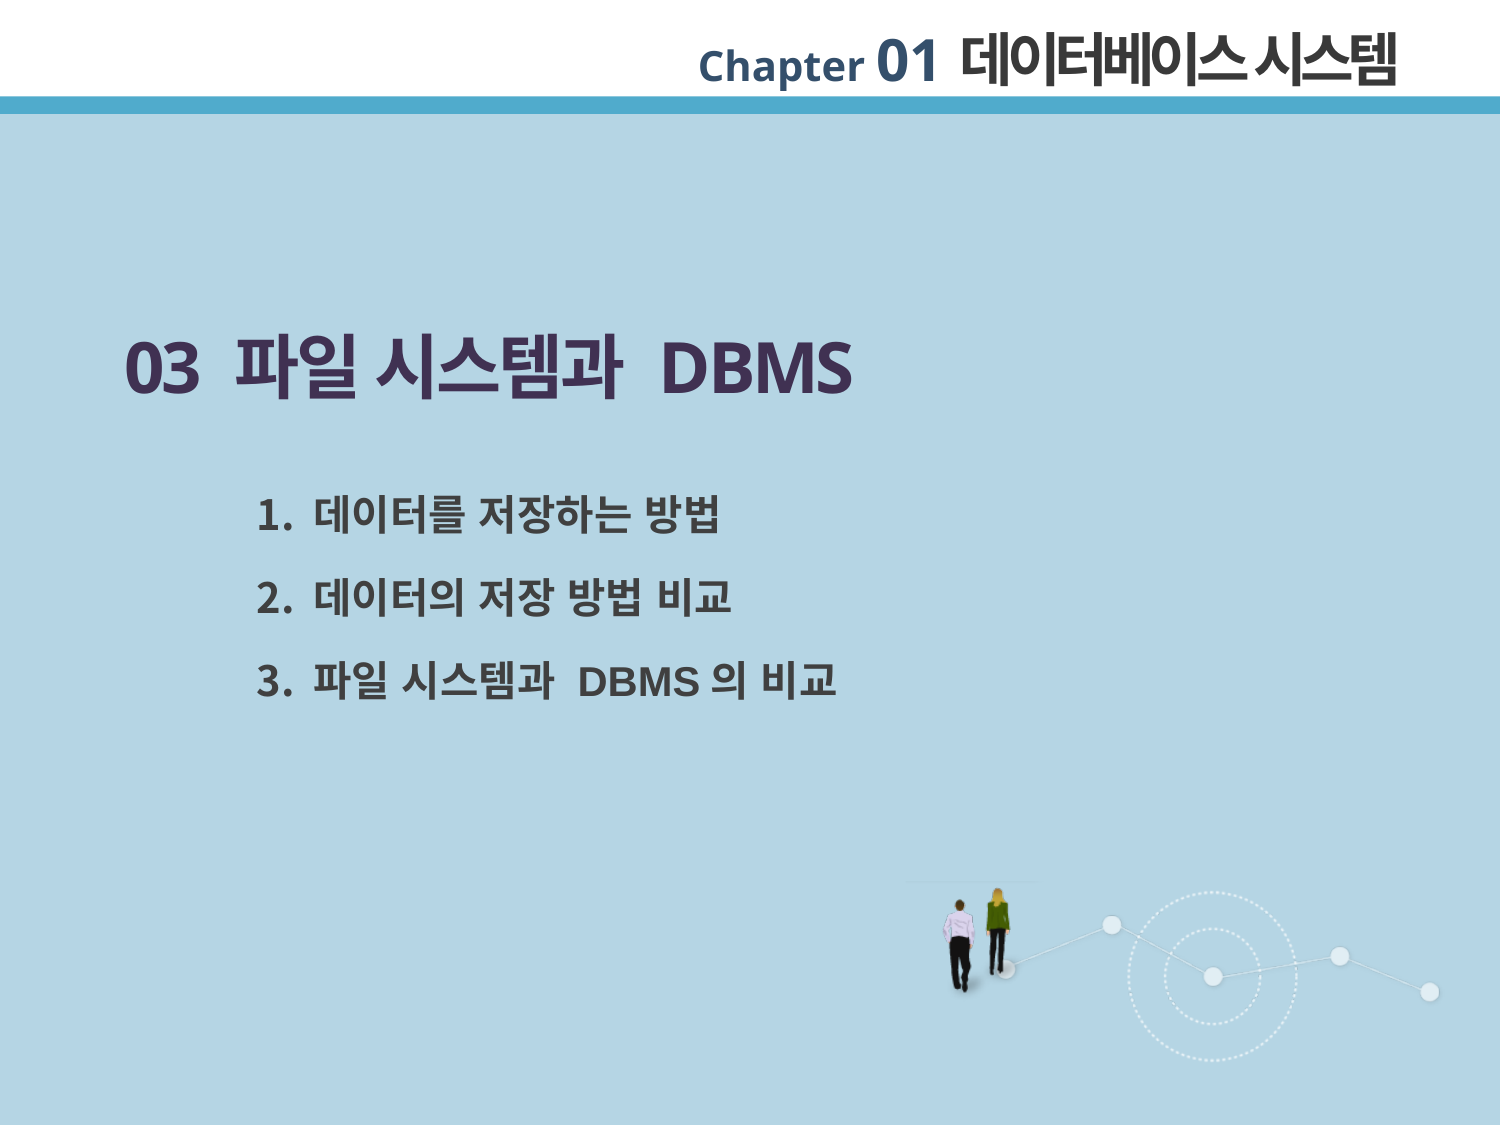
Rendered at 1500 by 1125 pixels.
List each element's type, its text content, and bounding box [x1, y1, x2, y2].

text_box 데이터를 저장하는 방법 데이터의 저장 방법 비교 파일 시스템과 DBMS의 비교 [242, 456, 1365, 876]
picture [905, 881, 1449, 1104]
text_box 03 파일 시스템과 DBMS [109, 307, 871, 416]
